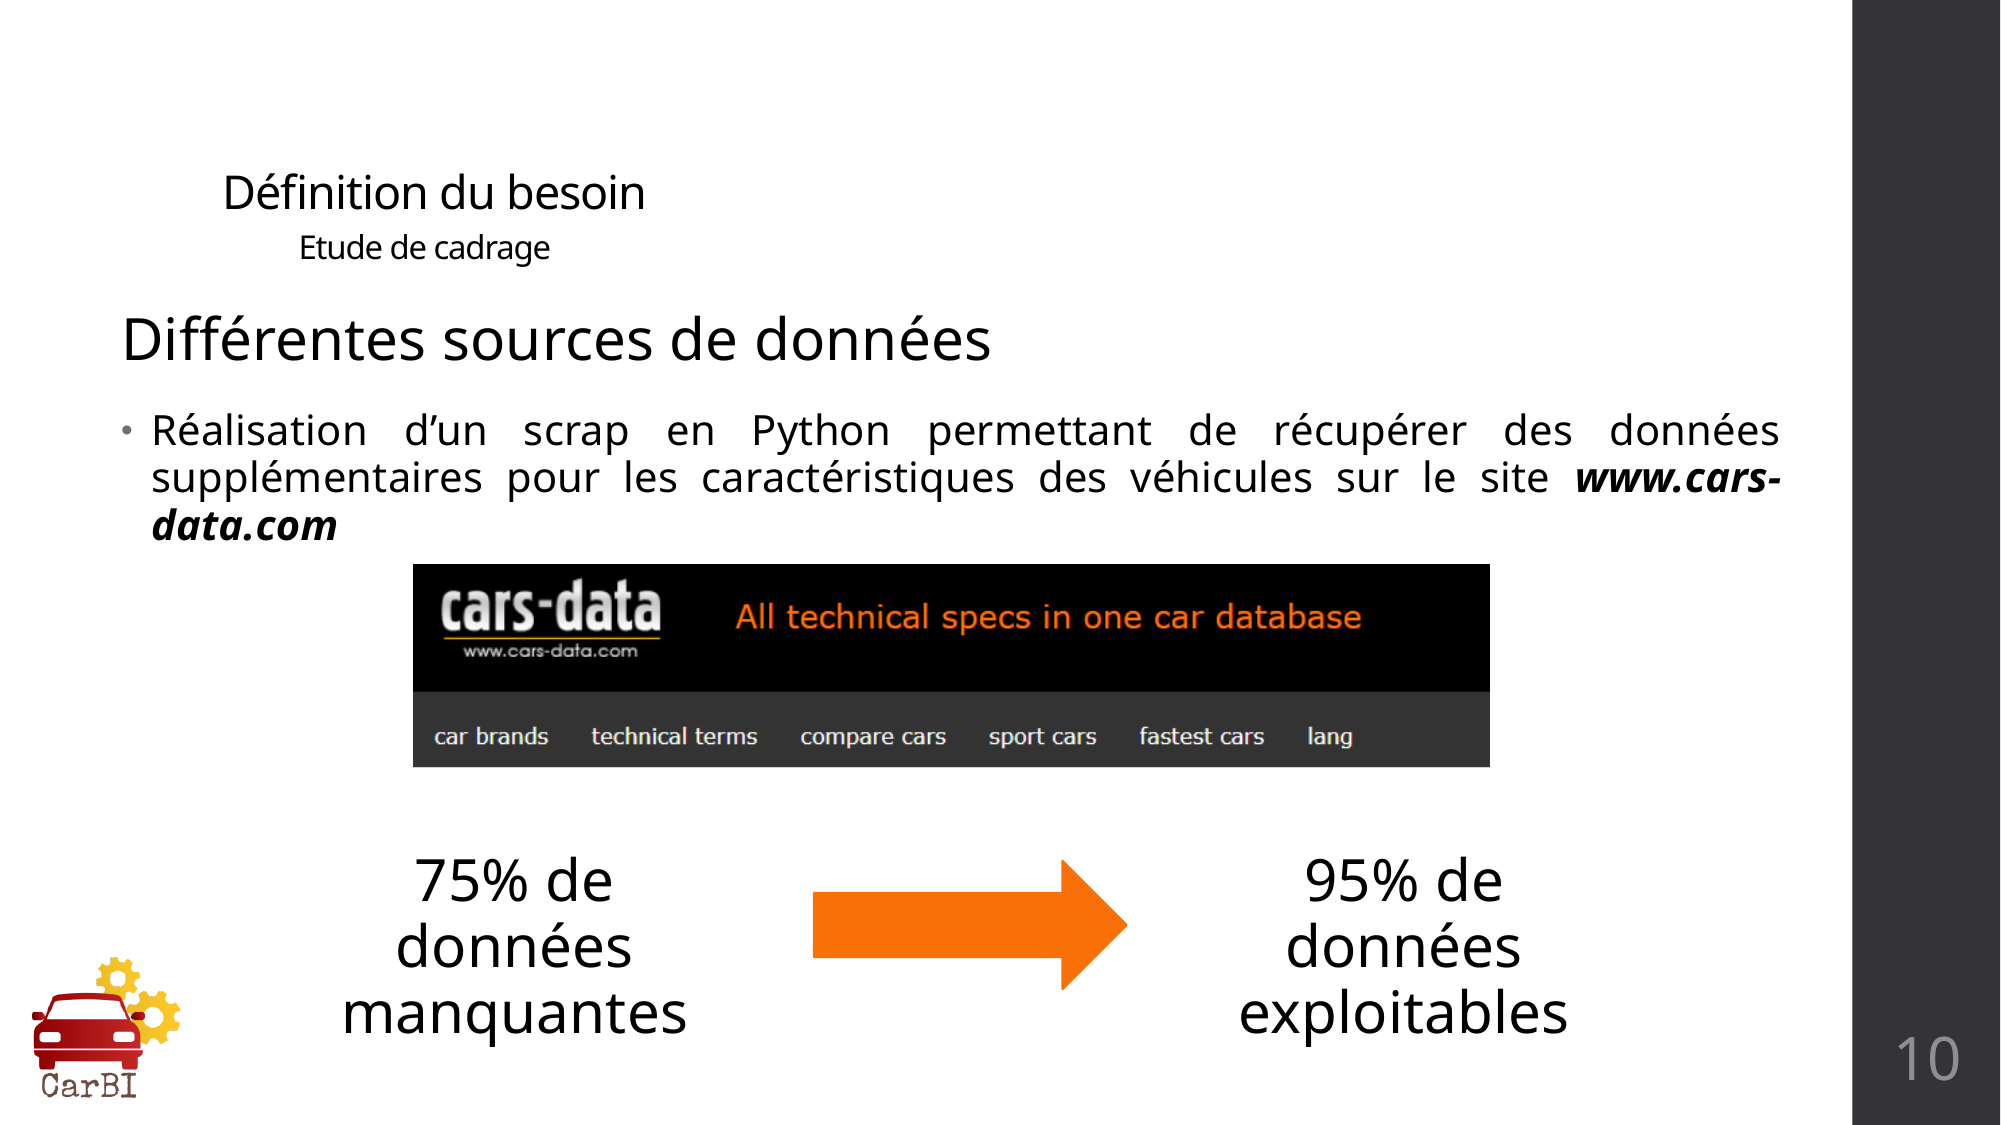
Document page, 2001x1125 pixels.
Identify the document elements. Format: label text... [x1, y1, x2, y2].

list Différentes sources de données Réalisation d’un scrap en Python permettant de récupérer des données supplémentaires pour les caractéristiques des véhicules sur le site www.cars-data.com [106, 299, 1797, 661]
slide_number 10 [1852, 1012, 2000, 1110]
text_box 95% de données exploitables [1167, 840, 1642, 1125]
text_box 75% de données manquantes [278, 840, 752, 1125]
picture [413, 563, 1491, 770]
picture [23, 943, 189, 1109]
text_box [812, 859, 1128, 991]
title Définition du besoin Etude de cadrage [206, 60, 1797, 278]
